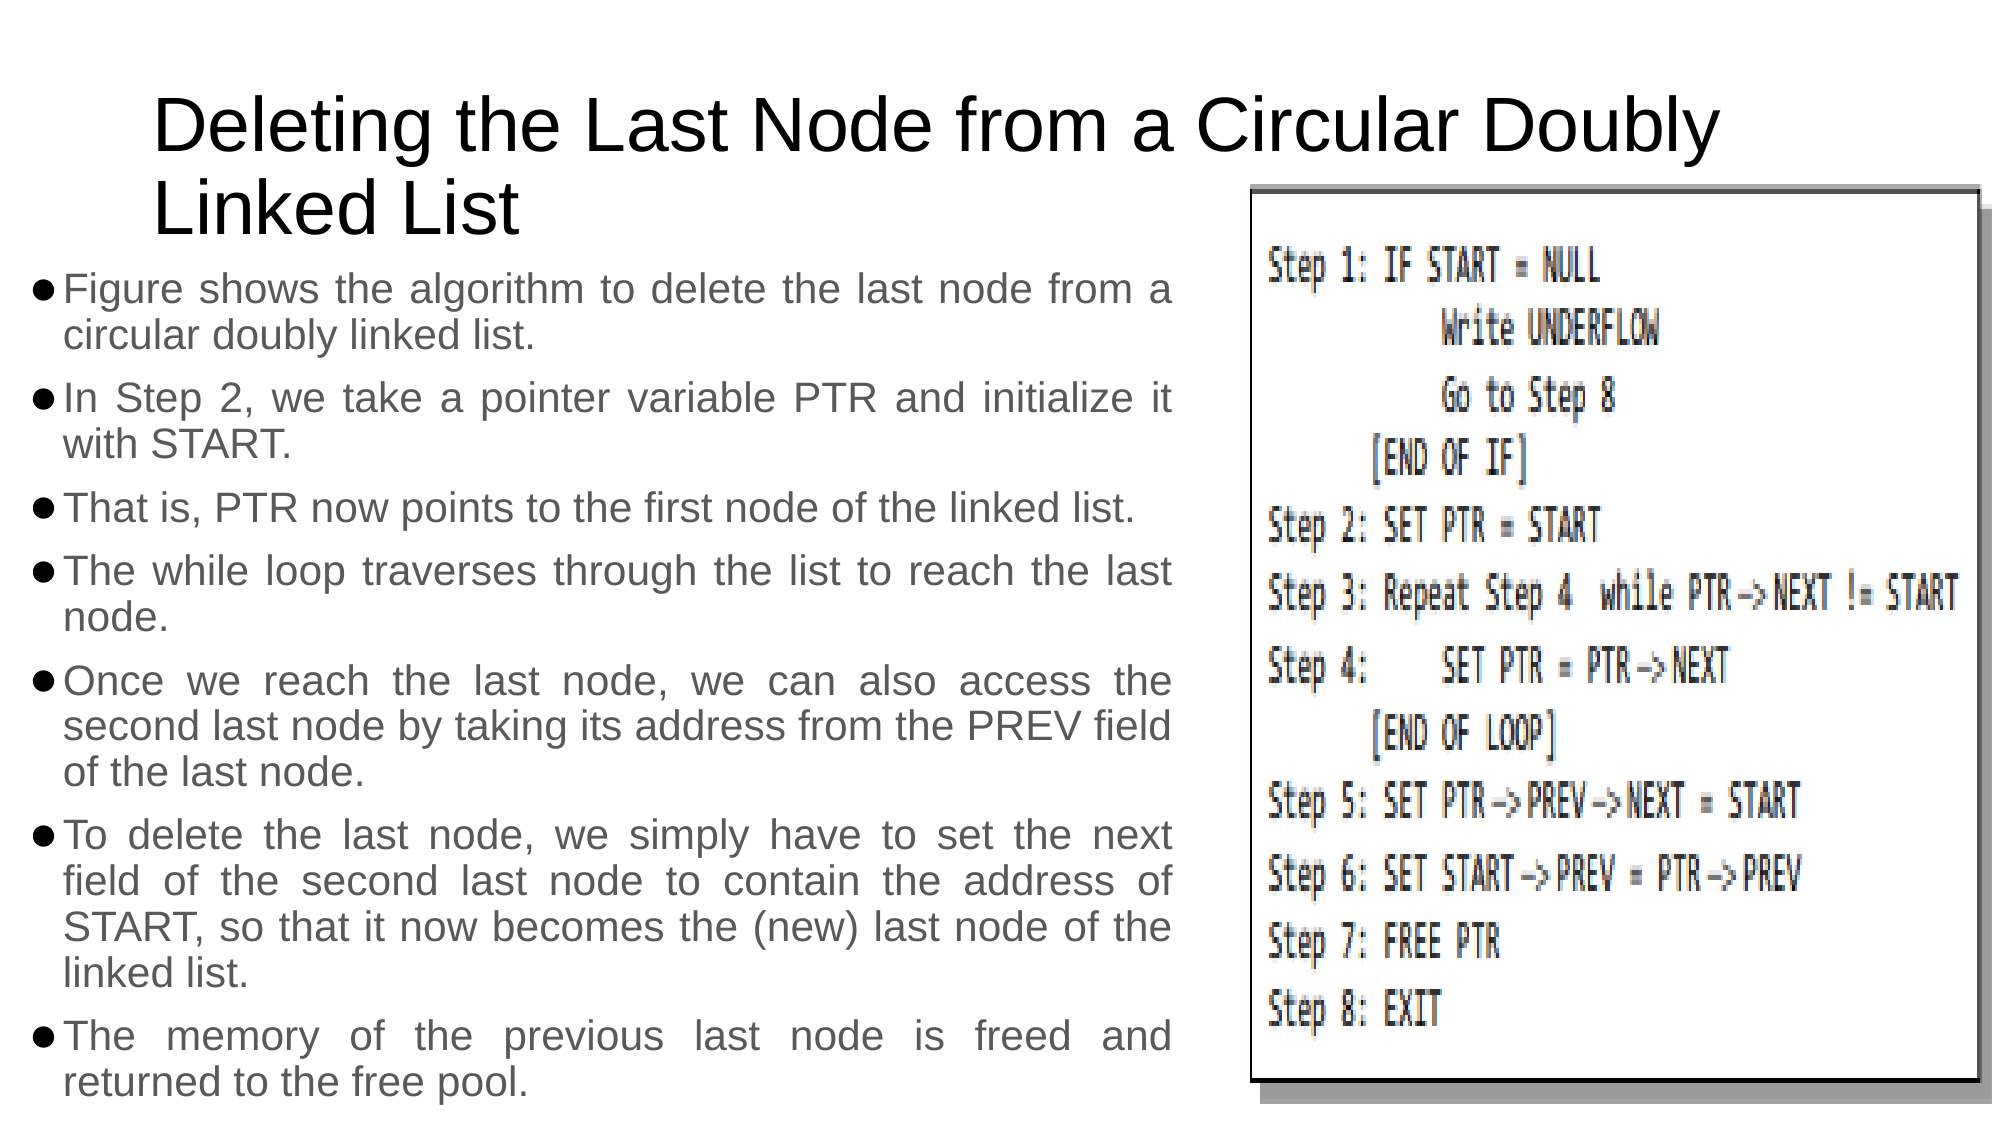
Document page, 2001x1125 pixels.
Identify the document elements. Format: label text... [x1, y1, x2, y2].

title Deleting the Last Node from a Circular Doubly Linked List [137, 59, 1863, 278]
list Figure shows the algorithm to delete the last node from a circular doubly linked list. In Step 2, we take a pointer variable PTR and initialize it with START. That is, PTR now points to the first node of the linked list. The while loop traverses through the list to reach the last node. Once we reach the last node, we can also access the second last node by taking its address from the PREV field of the last node. To delete the last node, we simply have to set the next field of the second last node to contain the address of START, so that it now becomes the (new) last node of the linked list. The memory of the previous last node is freed and returned to the free pool. [13, 259, 1189, 1125]
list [1222, 184, 2000, 1125]
